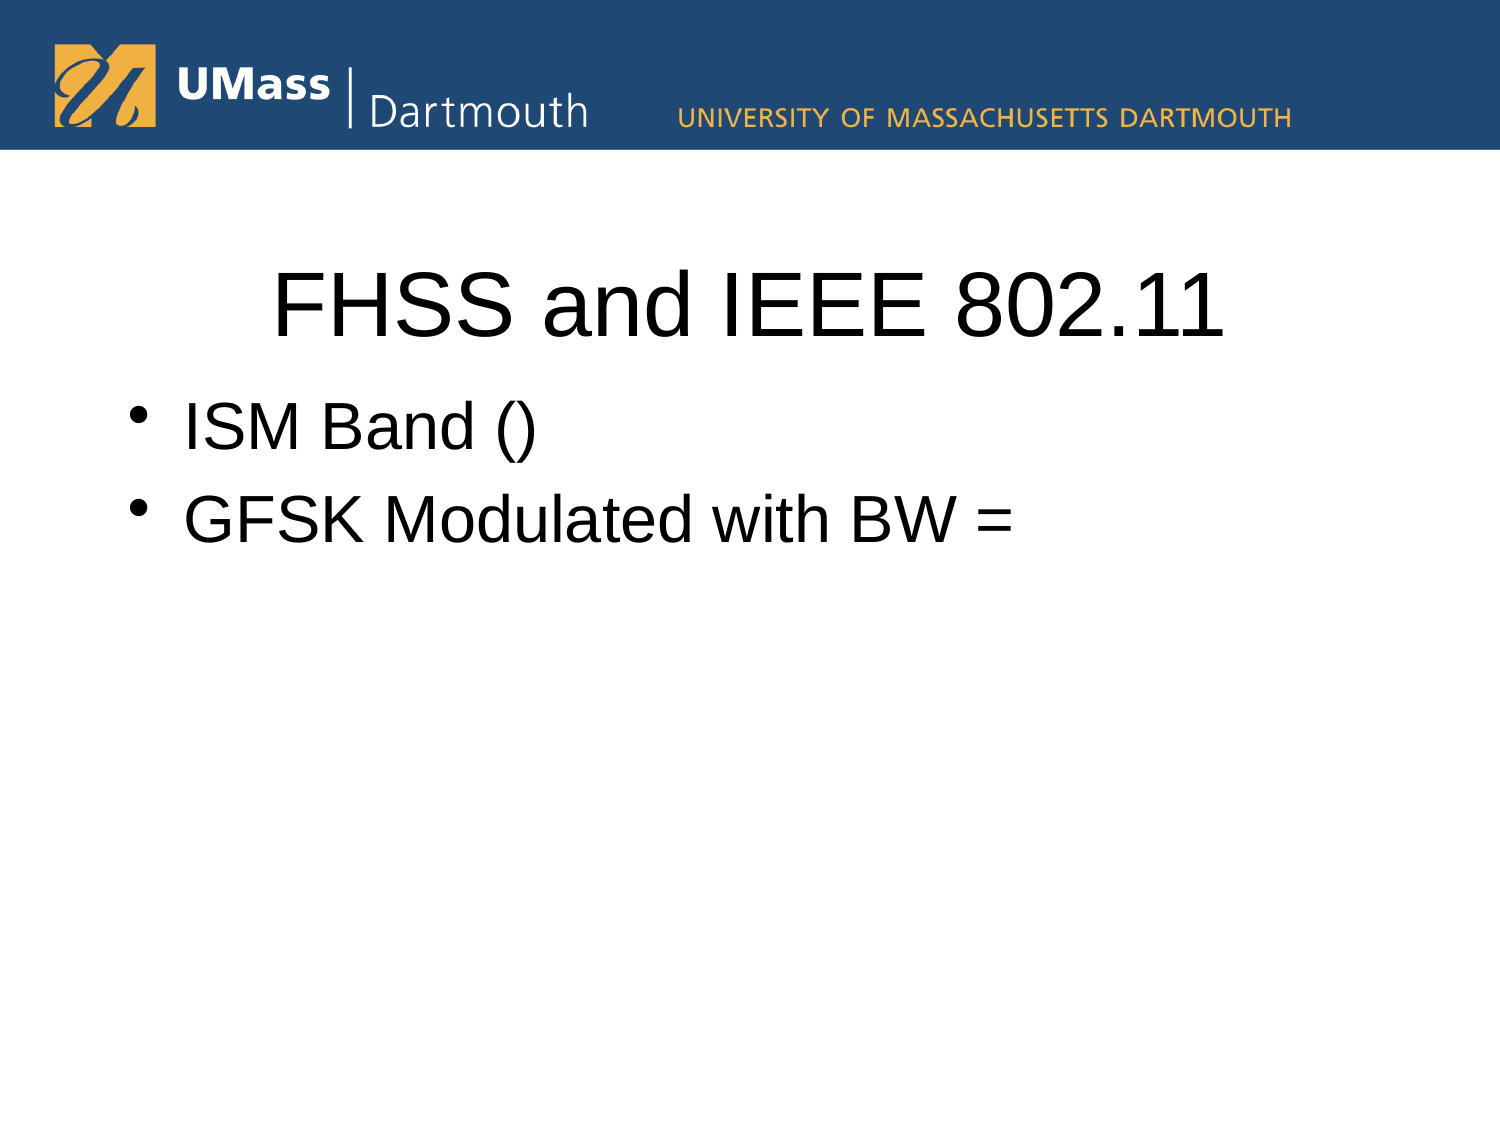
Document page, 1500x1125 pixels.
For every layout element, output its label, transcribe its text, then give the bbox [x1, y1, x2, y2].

picture [0, 0, 1500, 150]
title FHSS and IEEE 802.11 [112, 262, 1388, 338]
